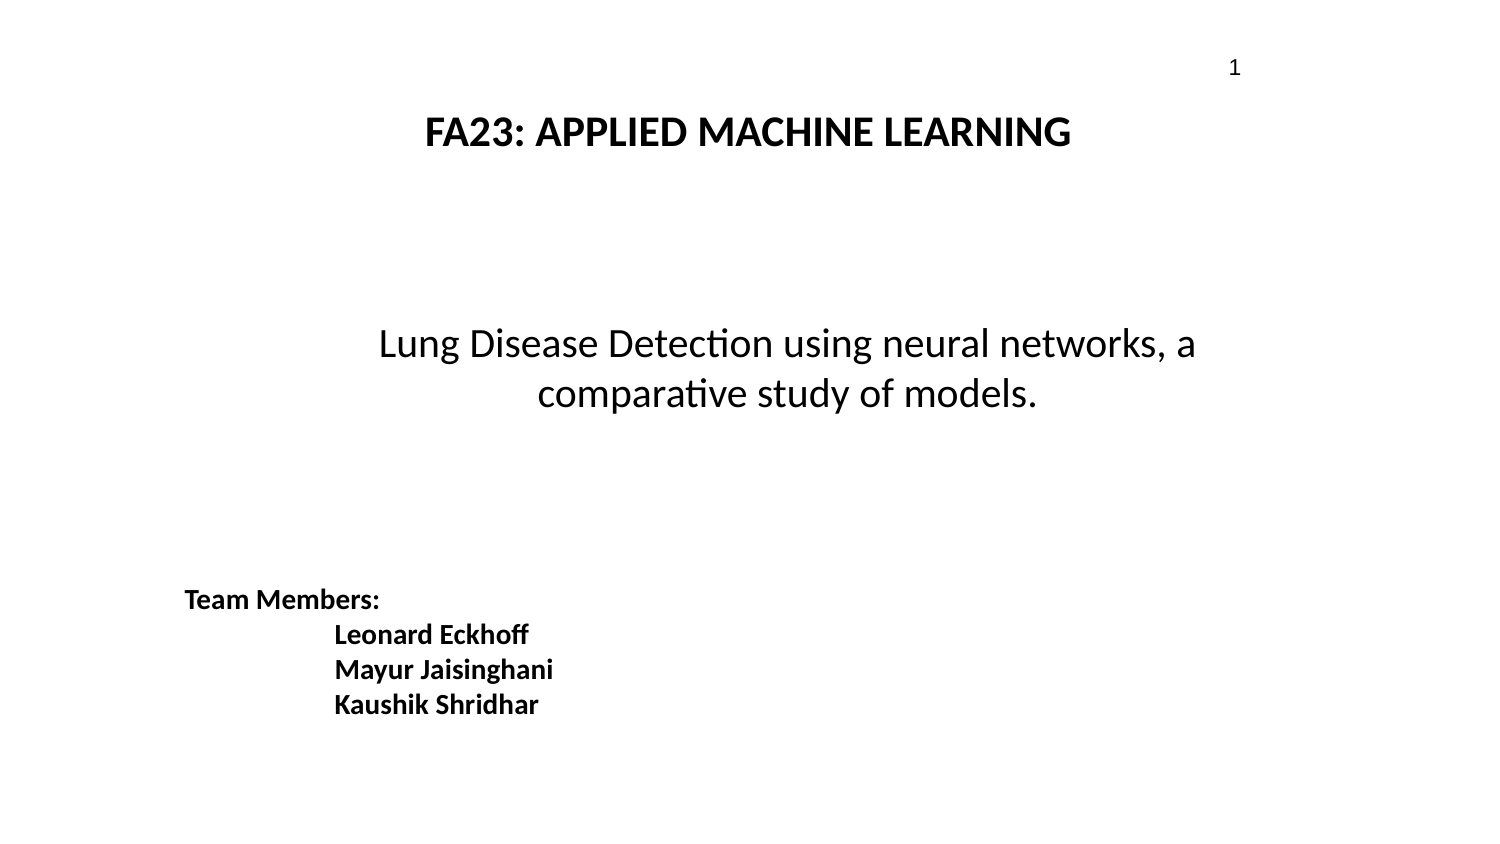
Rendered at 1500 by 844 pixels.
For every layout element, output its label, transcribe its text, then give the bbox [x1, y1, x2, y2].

text_box Team Members: Leonard Eckhoff Mayur Jaisinghani Kaushik Shridhar [173, 575, 794, 762]
title Lung Disease Detection using neural networks, a comparative study of models. [314, 309, 1262, 422]
text_box FA23: APPLIED MACHINE LEARNING [413, 97, 1298, 161]
slide_number ‹#› [1221, 46, 1247, 83]
